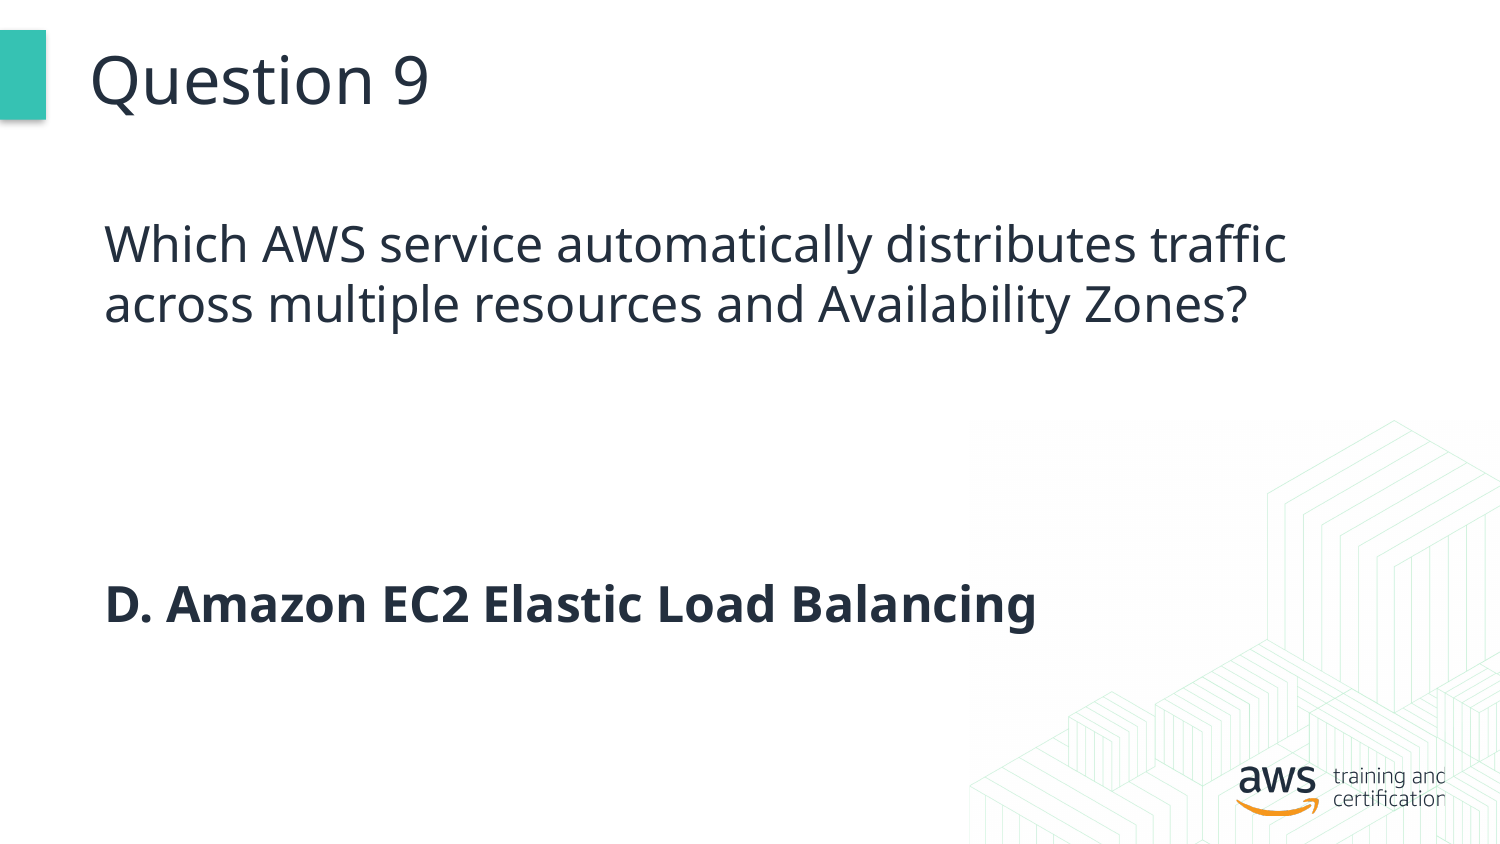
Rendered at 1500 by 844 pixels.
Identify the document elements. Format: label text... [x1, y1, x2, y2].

text_box Which AWS service automatically distributes traffic across multiple resources and Availability Zones? D. Amazon EC2 Elastic Load Balancing [89, 205, 1416, 722]
title Question 9 [75, 30, 1402, 120]
